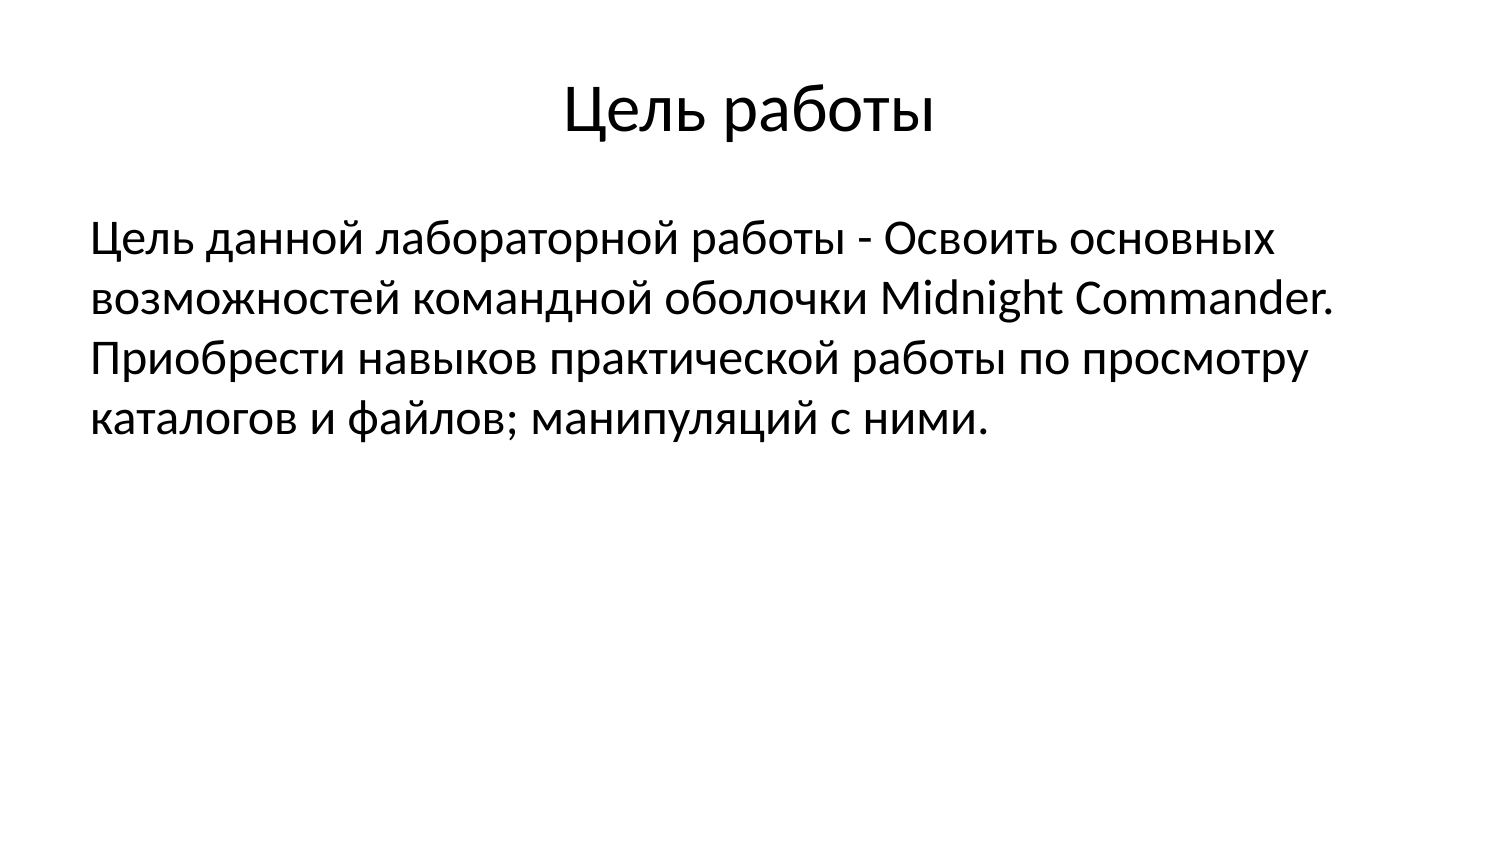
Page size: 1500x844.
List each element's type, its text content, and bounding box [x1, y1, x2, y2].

title Цель работы [75, 33, 1425, 175]
list Цель данной лабораторной работы - Освоить основных возможностей командной оболочки Midnight Commander. Приобрести навыков практической работы по просмотру каталогов и файлов; манипуляций с ними. [75, 196, 1425, 754]
